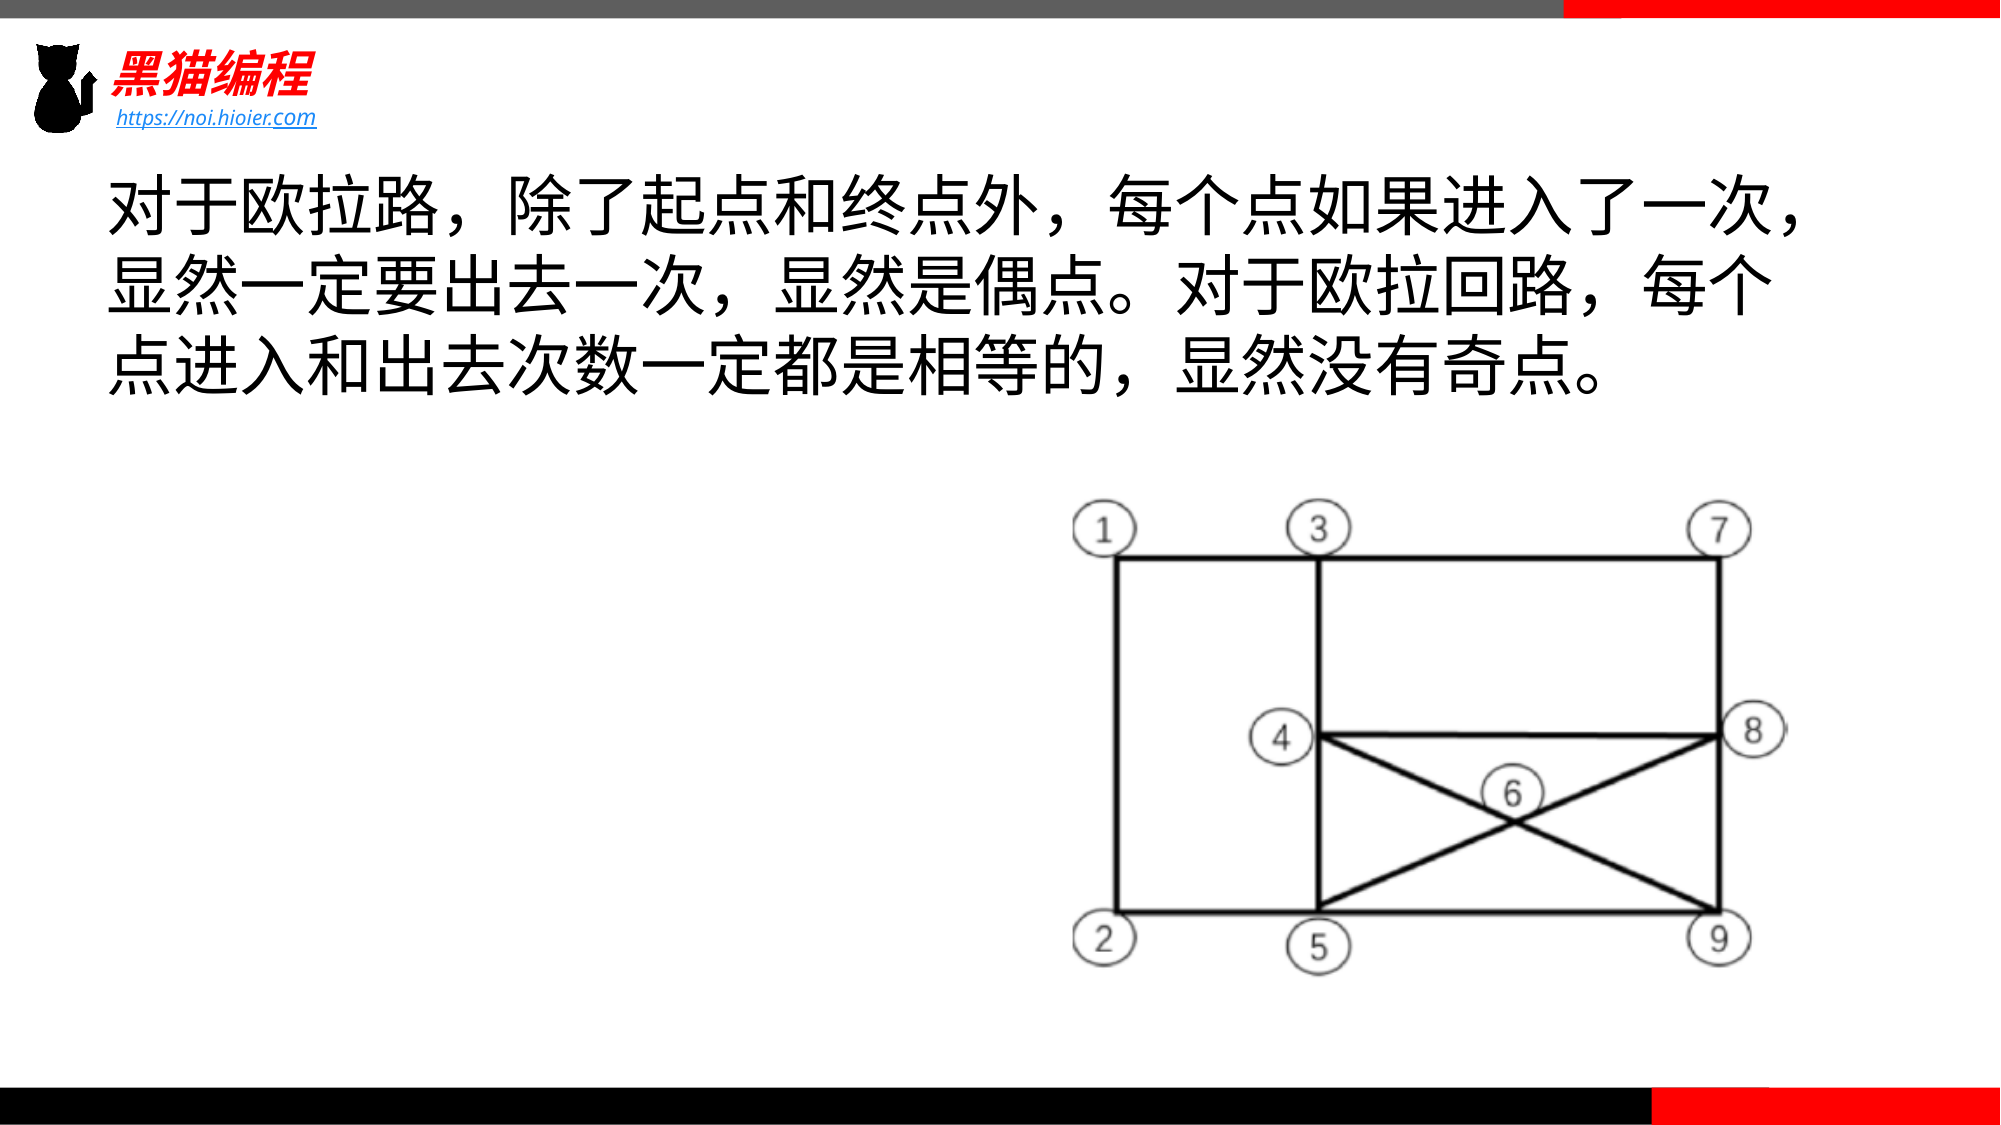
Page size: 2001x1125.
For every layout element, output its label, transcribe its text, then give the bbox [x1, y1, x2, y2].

picture [1000, 457, 1872, 1013]
picture [21, 44, 110, 133]
text_box 对于欧拉路，除了起点和终点外，每个点如果进入了一次， 显然一定要出去一次，显然是偶点。对于欧拉回路，每个 点进入和出去次数一定都是相等的，显然没有奇点。 [91, 156, 1857, 412]
